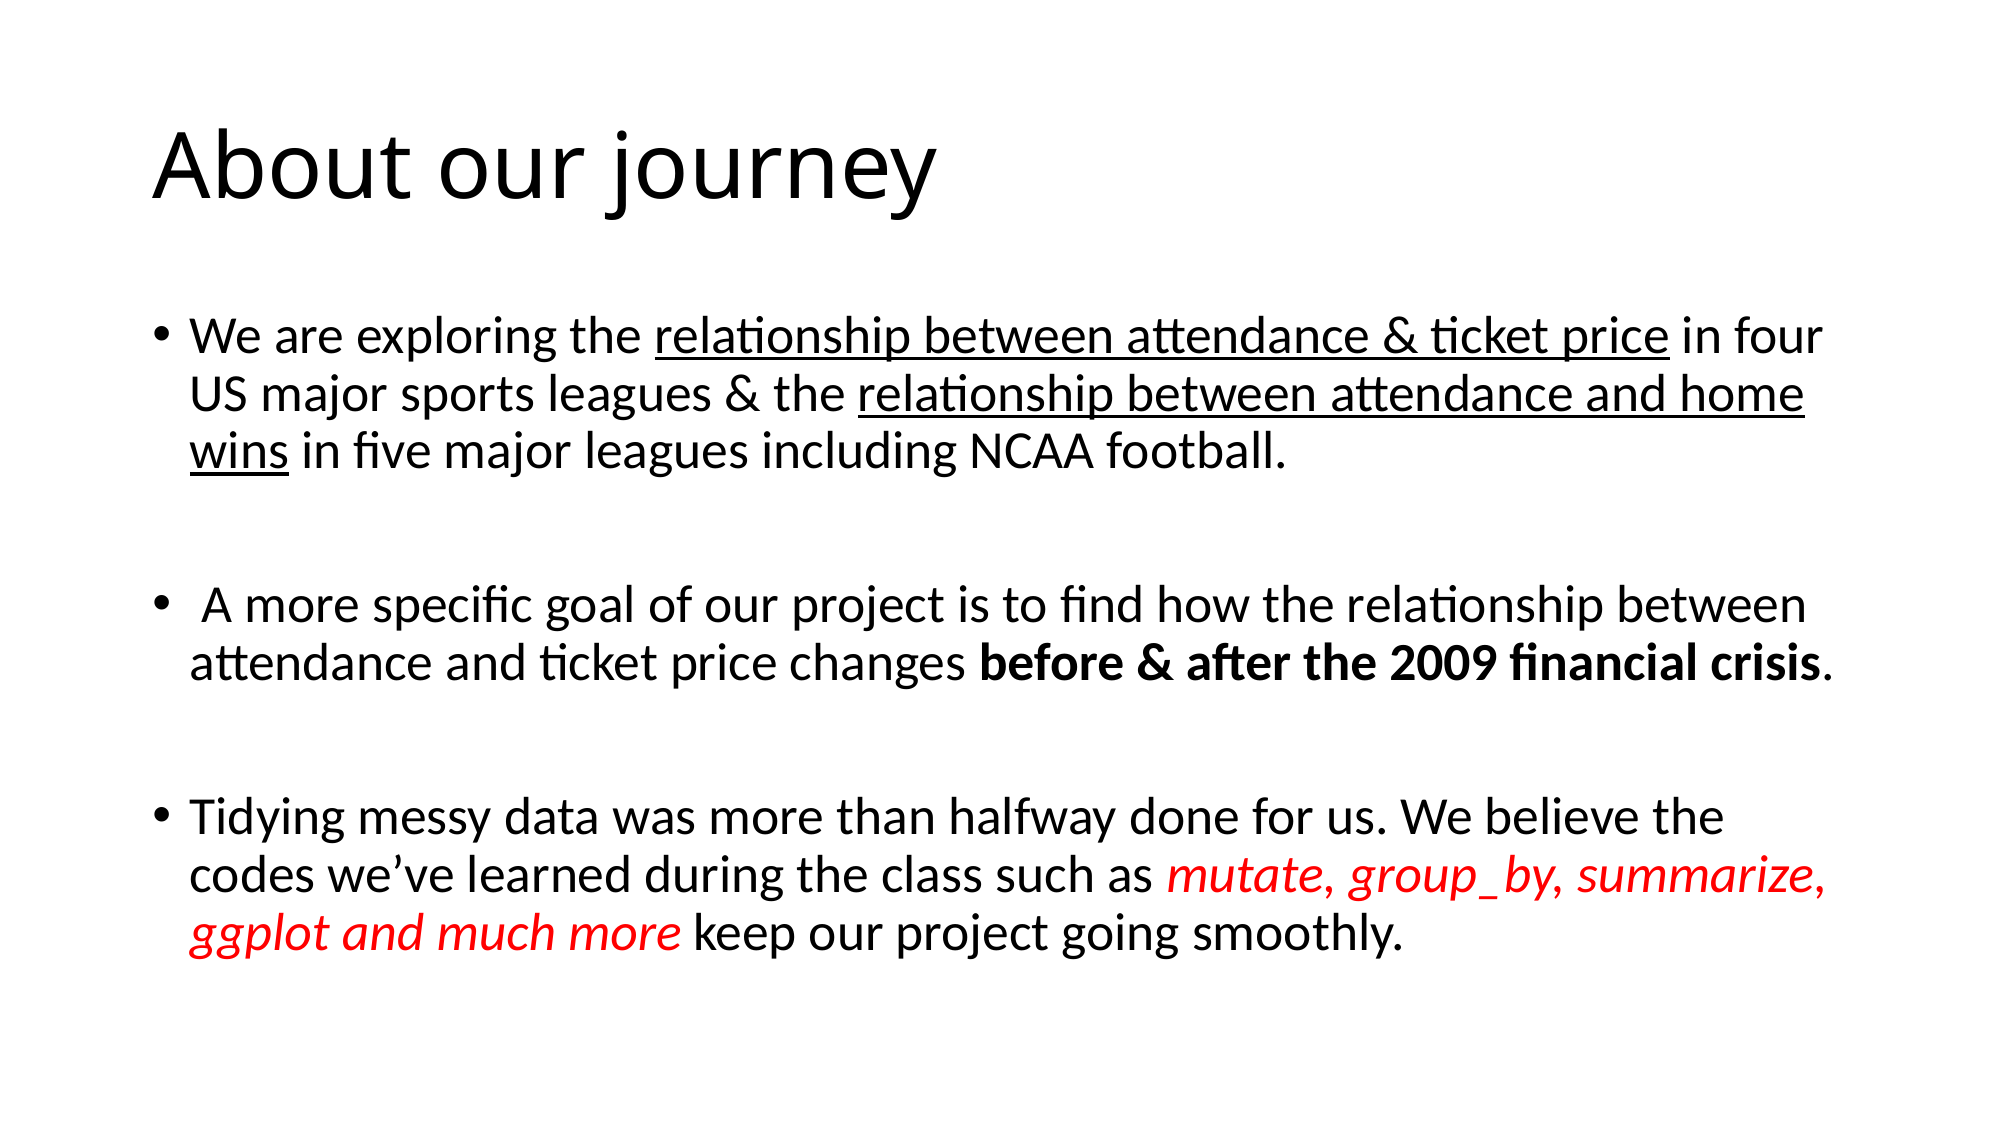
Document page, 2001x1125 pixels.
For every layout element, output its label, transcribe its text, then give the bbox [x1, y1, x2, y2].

list We are exploring the relationship between attendance & ticket price in four US major sports leagues & the relationship between attendance and home wins in five major leagues including NCAA football. A more specific goal of our project is to find how the relationship between attendance and ticket price changes before & after the 2009 financial crisis. Tidying messy data was more than halfway done for us. We believe the codes we’ve learned during the class such as mutate, group_by, summarize, ggplot and much more keep our project going smoothly. [137, 299, 1863, 1014]
title About our journey [137, 59, 1863, 278]
